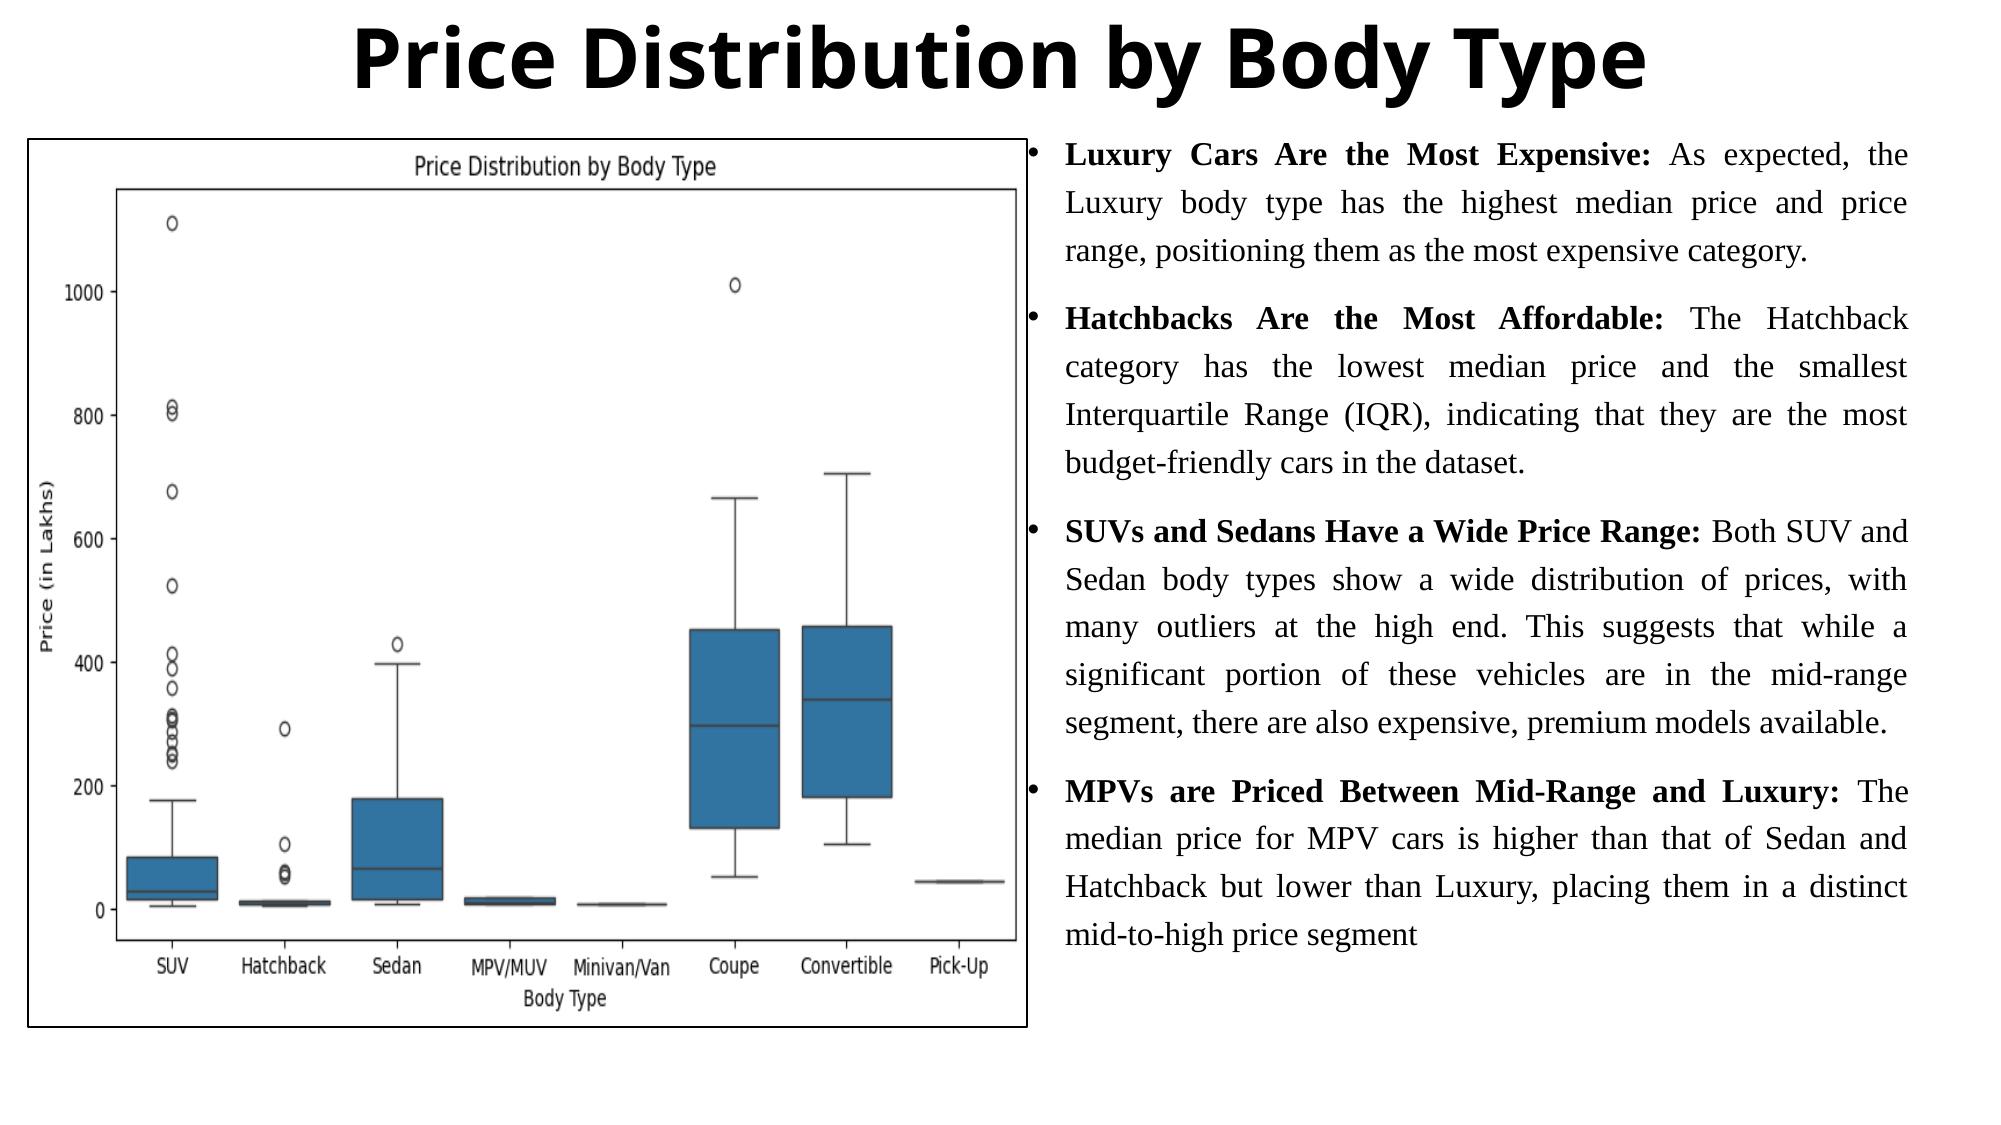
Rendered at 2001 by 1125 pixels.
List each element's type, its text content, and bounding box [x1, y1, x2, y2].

title Price Distribution by Body Type [75, 0, 1925, 123]
picture [28, 139, 1027, 1027]
list Luxury Cars Are the Most Expensive: As expected, the Luxury body type has the highest median price and price range, positioning them as the most expensive category. Hatchbacks Are the Most Affordable: The Hatchback category has the lowest median price and the smallest Interquartile Range (IQR), indicating that they are the most budget-friendly cars in the dataset. SUVs and Sedans Have a Wide Price Range: Both SUV and Sedan body types show a wide distribution of prices, with many outliers at the high end. This suggests that while a significant portion of these vehicles are in the mid-range segment, there are also expensive, premium models available. MPVs are Priced Between Mid-Range and Luxury: The median price for MPV cars is higher than that of Sedan and Hatchback but lower than Luxury, placing them in a distinct mid-to-high price segment [1012, 116, 1925, 1014]
